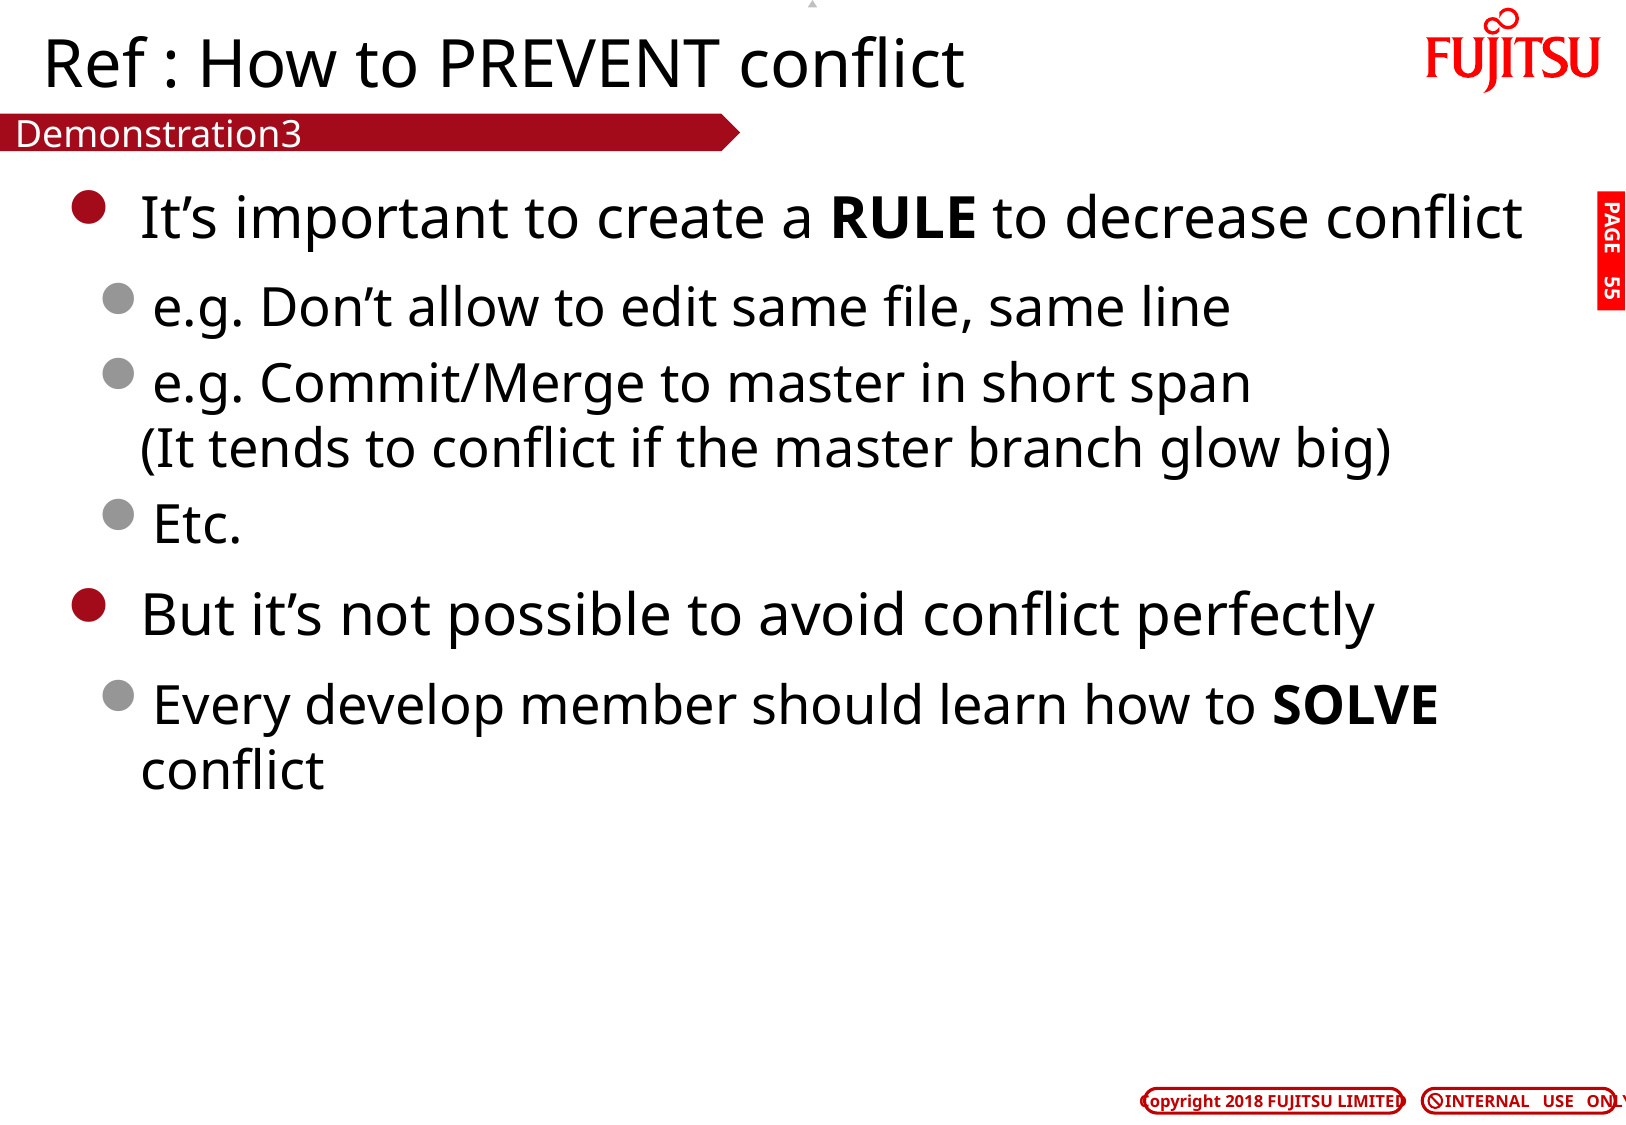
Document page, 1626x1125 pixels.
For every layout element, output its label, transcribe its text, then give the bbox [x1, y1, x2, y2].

list It’s important to create a RULE to decrease conflict e.g. Don’t allow to edit same file, same line e.g. Commit/Merge to master in short span (It tends to conflict if the master branch glow big) Etc. But it’s not possible to avoid conflict perfectly Every develop member should learn how to SOLVE conflict [53, 172, 1566, 1099]
slide_number PAGE 54 [1597, 191, 1625, 311]
text_box Demonstration3 [0, 111, 743, 154]
title Ref : How to PREVENT conflict [28, 28, 1404, 93]
